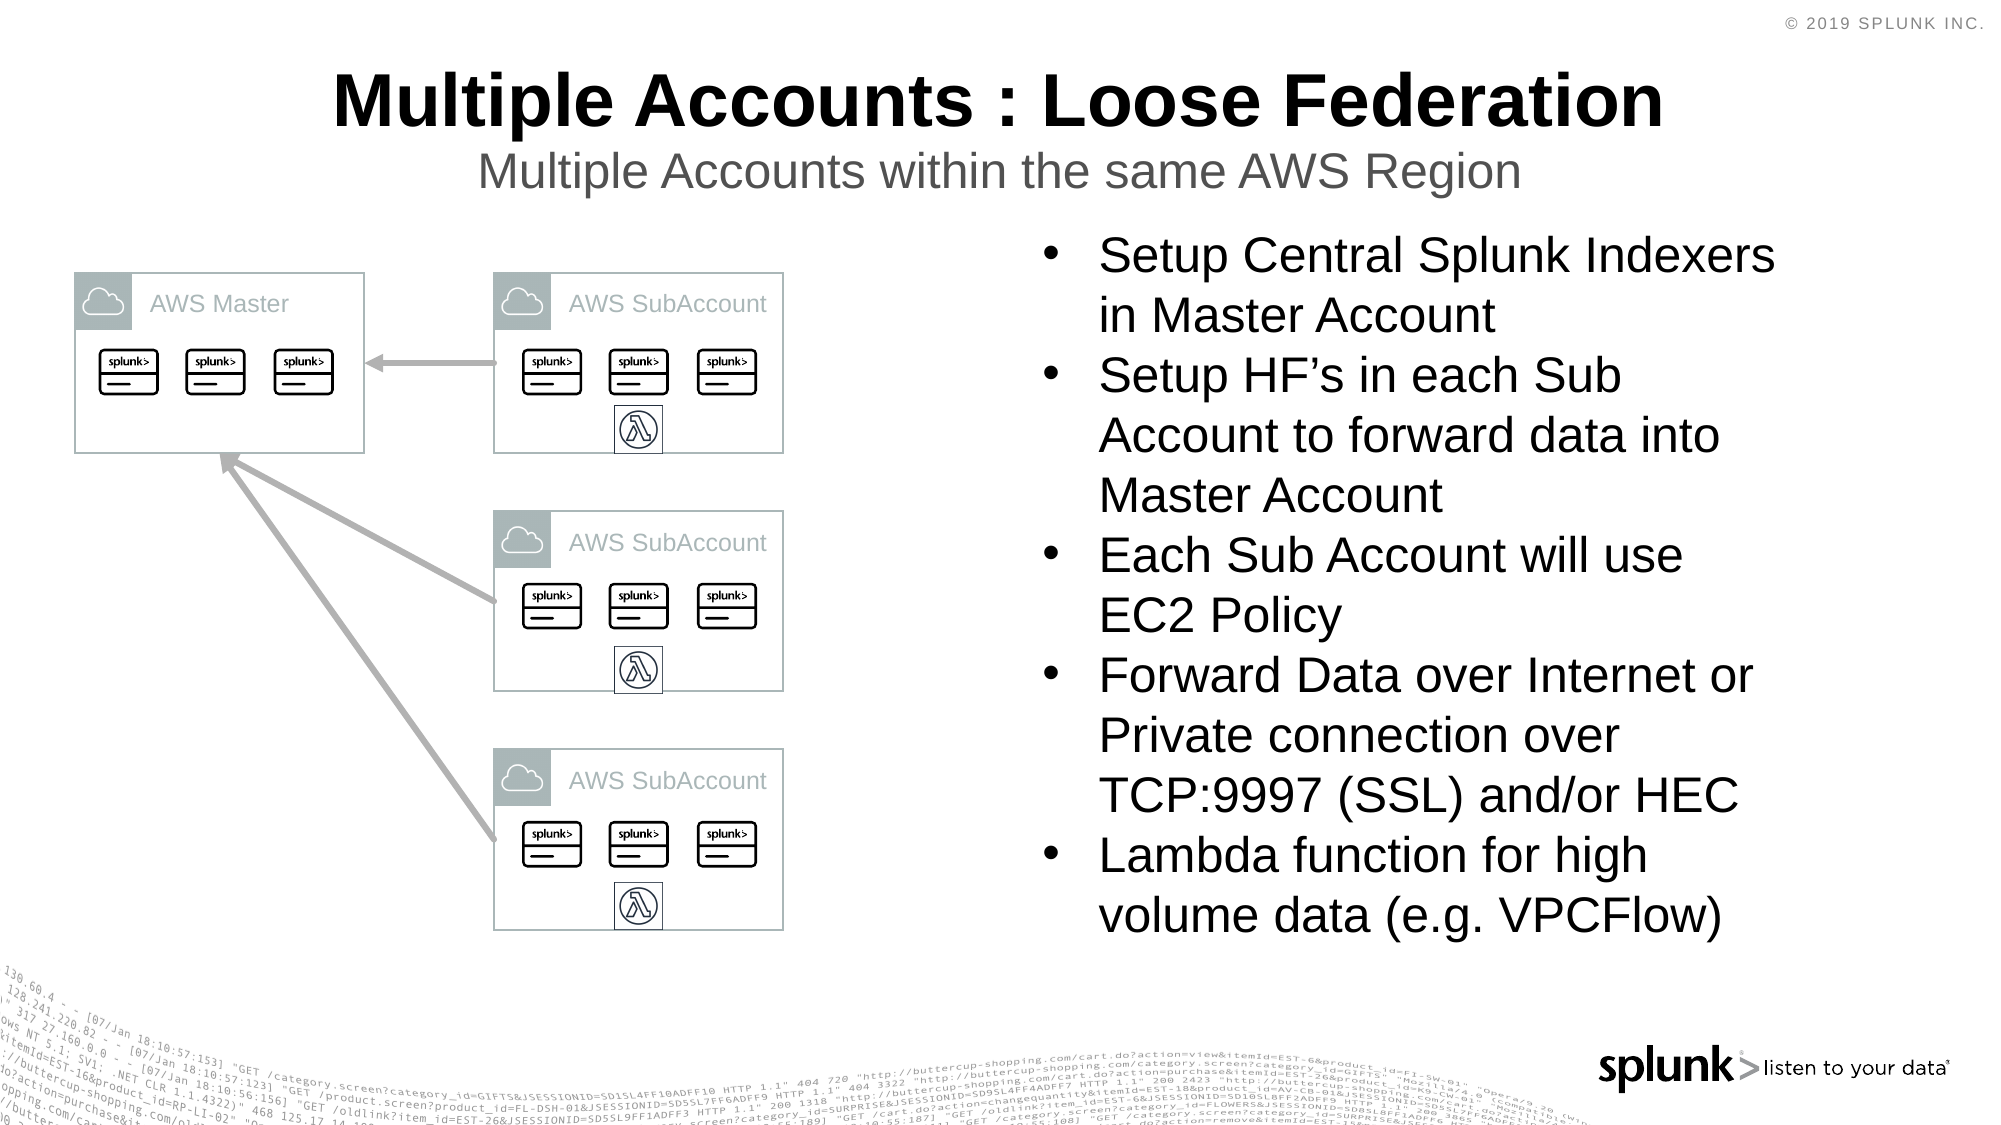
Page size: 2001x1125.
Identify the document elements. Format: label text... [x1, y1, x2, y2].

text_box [493, 272, 784, 454]
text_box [219, 602, 494, 840]
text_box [219, 453, 494, 602]
subtitle Multiple Accounts within the same AWS Region [74, 144, 1926, 190]
title Multiple Accounts : Loose Federation [74, 50, 1926, 124]
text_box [493, 749, 784, 930]
text_box Setup Central Splunk Indexers in Master Account Setup HF’s in each Sub Account to forward data into Master Account Each Sub Account will use EC2 Policy Forward Data over Internet or Private connection over TCP:9997 (SSL) and/or HEC Lambda function for high volume data (e.g. VPCFlow) [1042, 222, 1781, 943]
picture [0, 0, 2000, 1125]
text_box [74, 272, 365, 454]
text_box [494, 510, 784, 692]
